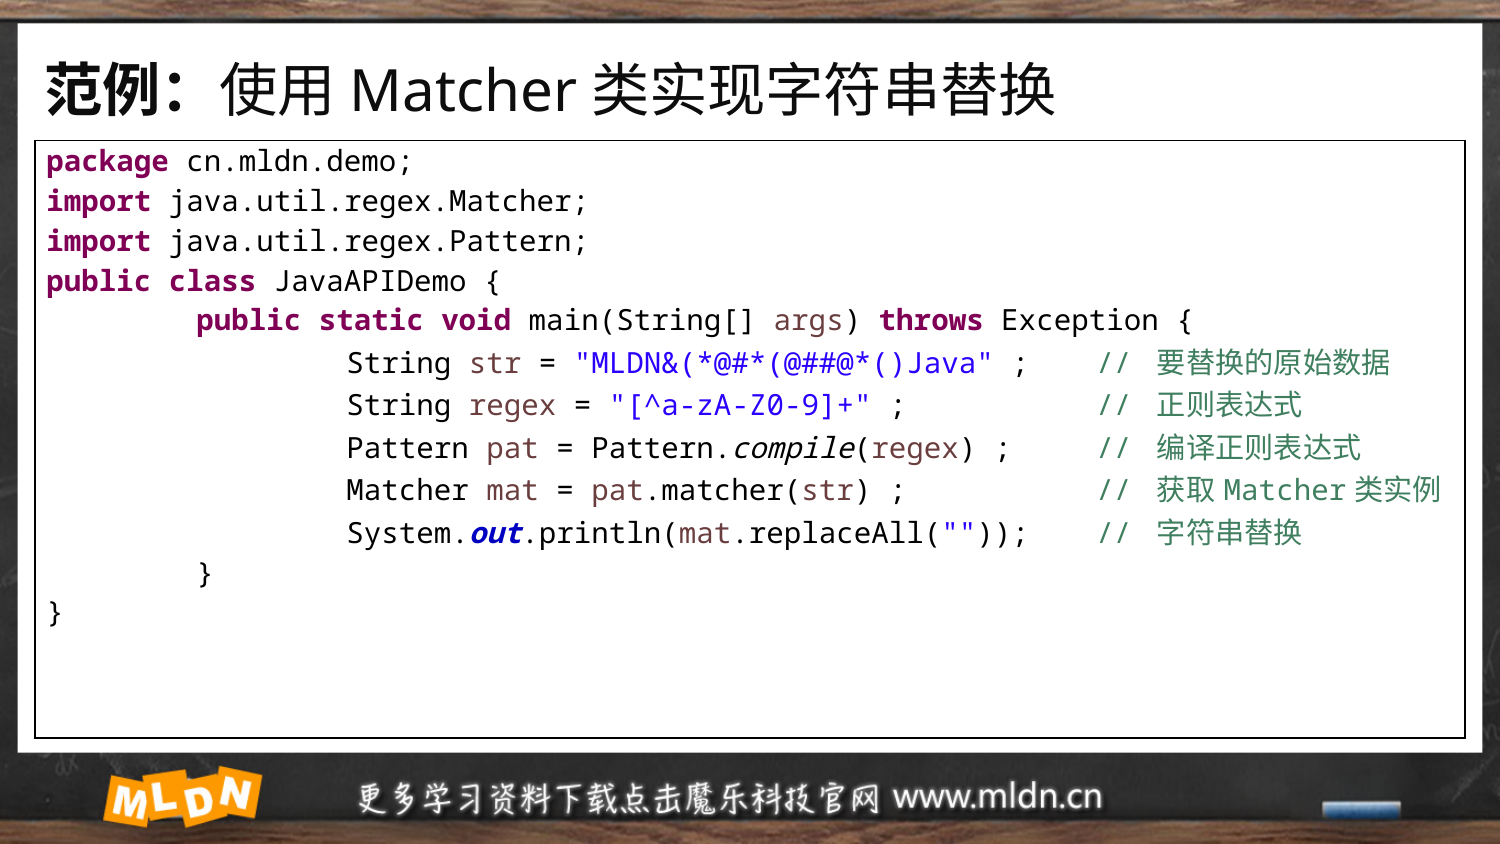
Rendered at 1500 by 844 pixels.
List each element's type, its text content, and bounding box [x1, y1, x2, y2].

table_header package cn.mldn.demo; import java.util.regex.Matcher; import java.util.regex.Pattern; public class JavaAPIDemo { public static void main(String[] args) throws Exception { String str = "MLDN&(*@#*(@##@*()Java" ; // 要替换的原始数据 String regex = "[^a-zA-Z0-9]+" ; // 正则表达式 Pattern pat = Pattern.compile(regex) ; // 编译正则表达式 Matcher mat = pat.matcher(str) ; // 获取Matcher类实例 System.out.println(mat.replaceAll("")); // 字符串替换 } } [36, 141, 1464, 737]
title 范例：使用Matcher类实现字符串替换 [29, 34, 1471, 141]
picture [0, 0, 1500, 844]
